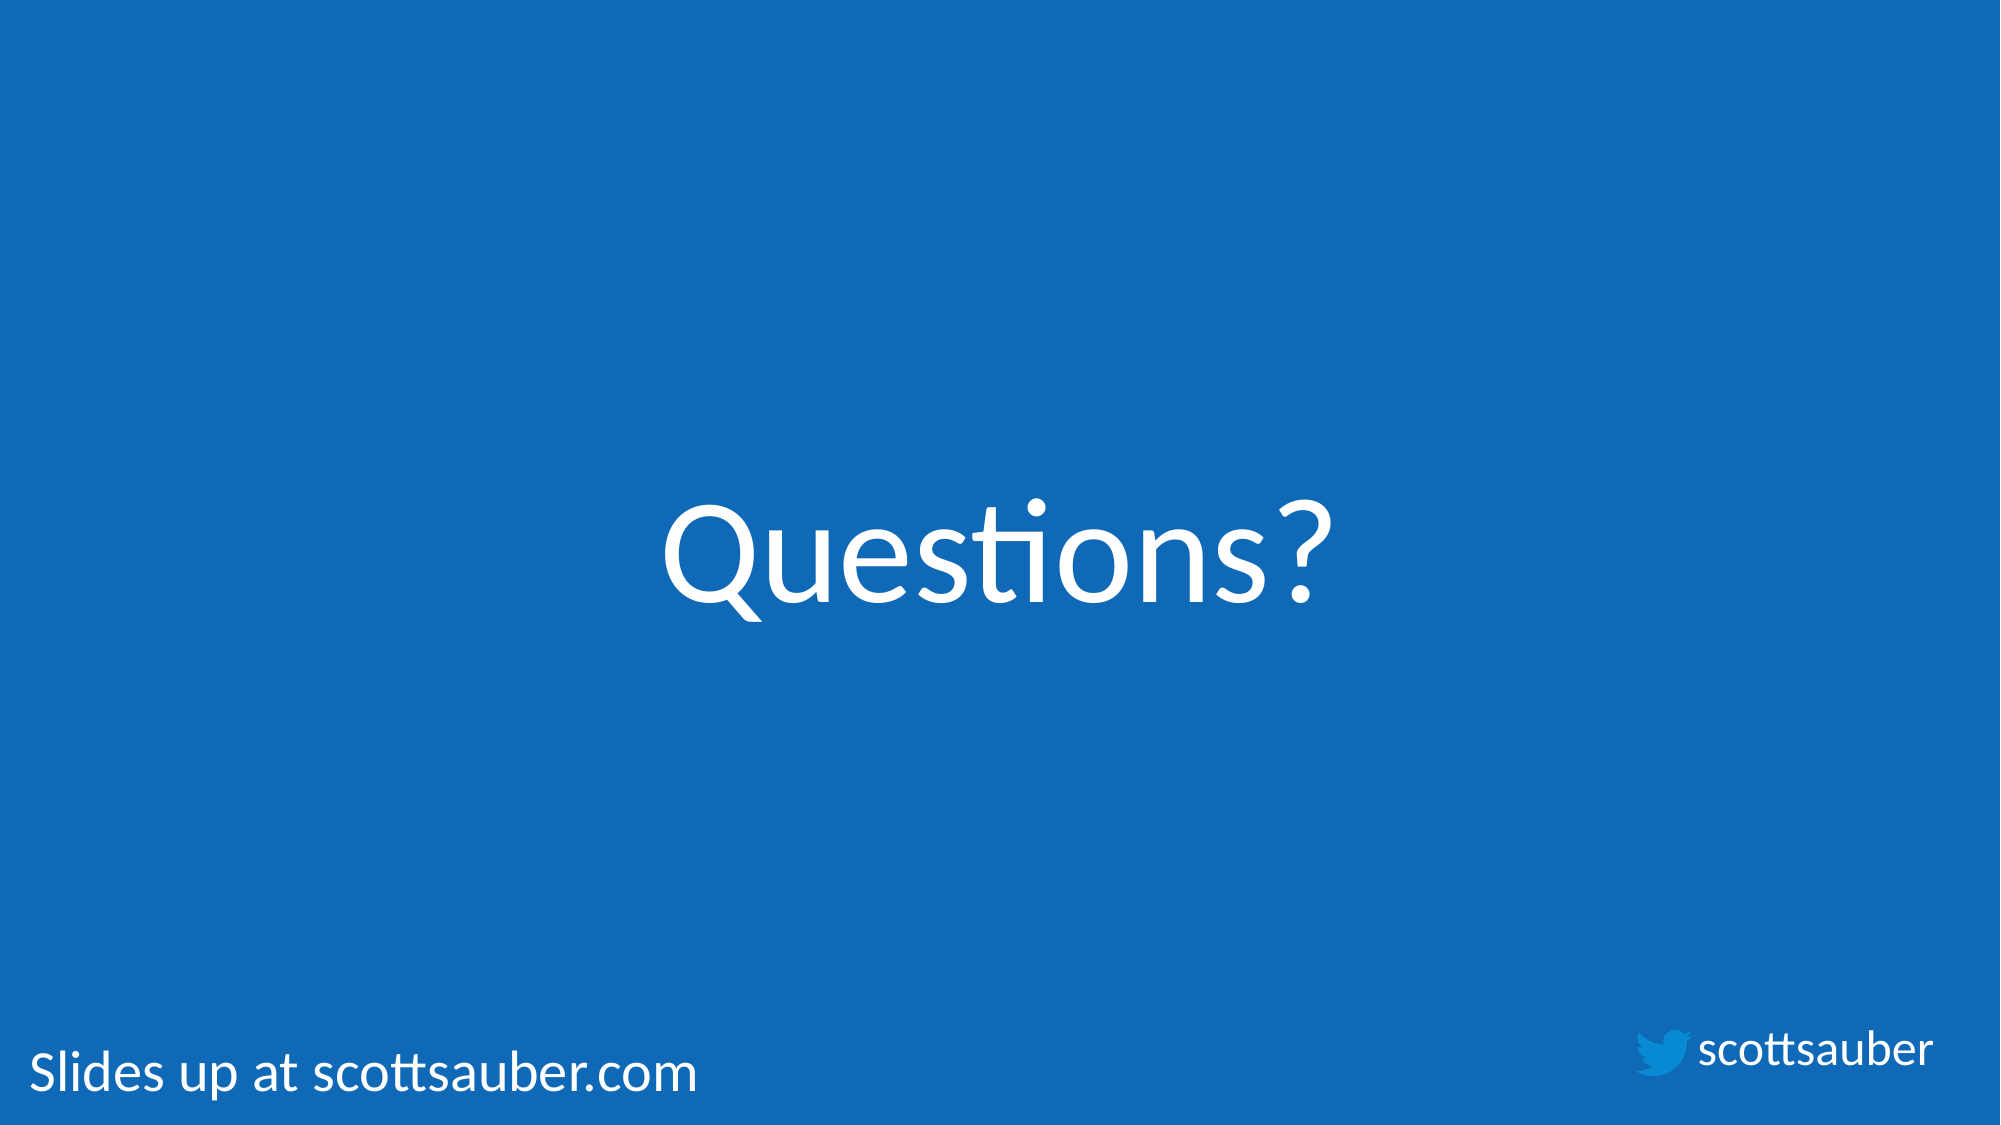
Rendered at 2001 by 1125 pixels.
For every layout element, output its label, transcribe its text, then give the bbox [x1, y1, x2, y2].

title Questions? [137, 59, 1863, 560]
text_box Slides up at scottsauber.com [14, 560, 2000, 1114]
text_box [1635, 1014, 1986, 1093]
